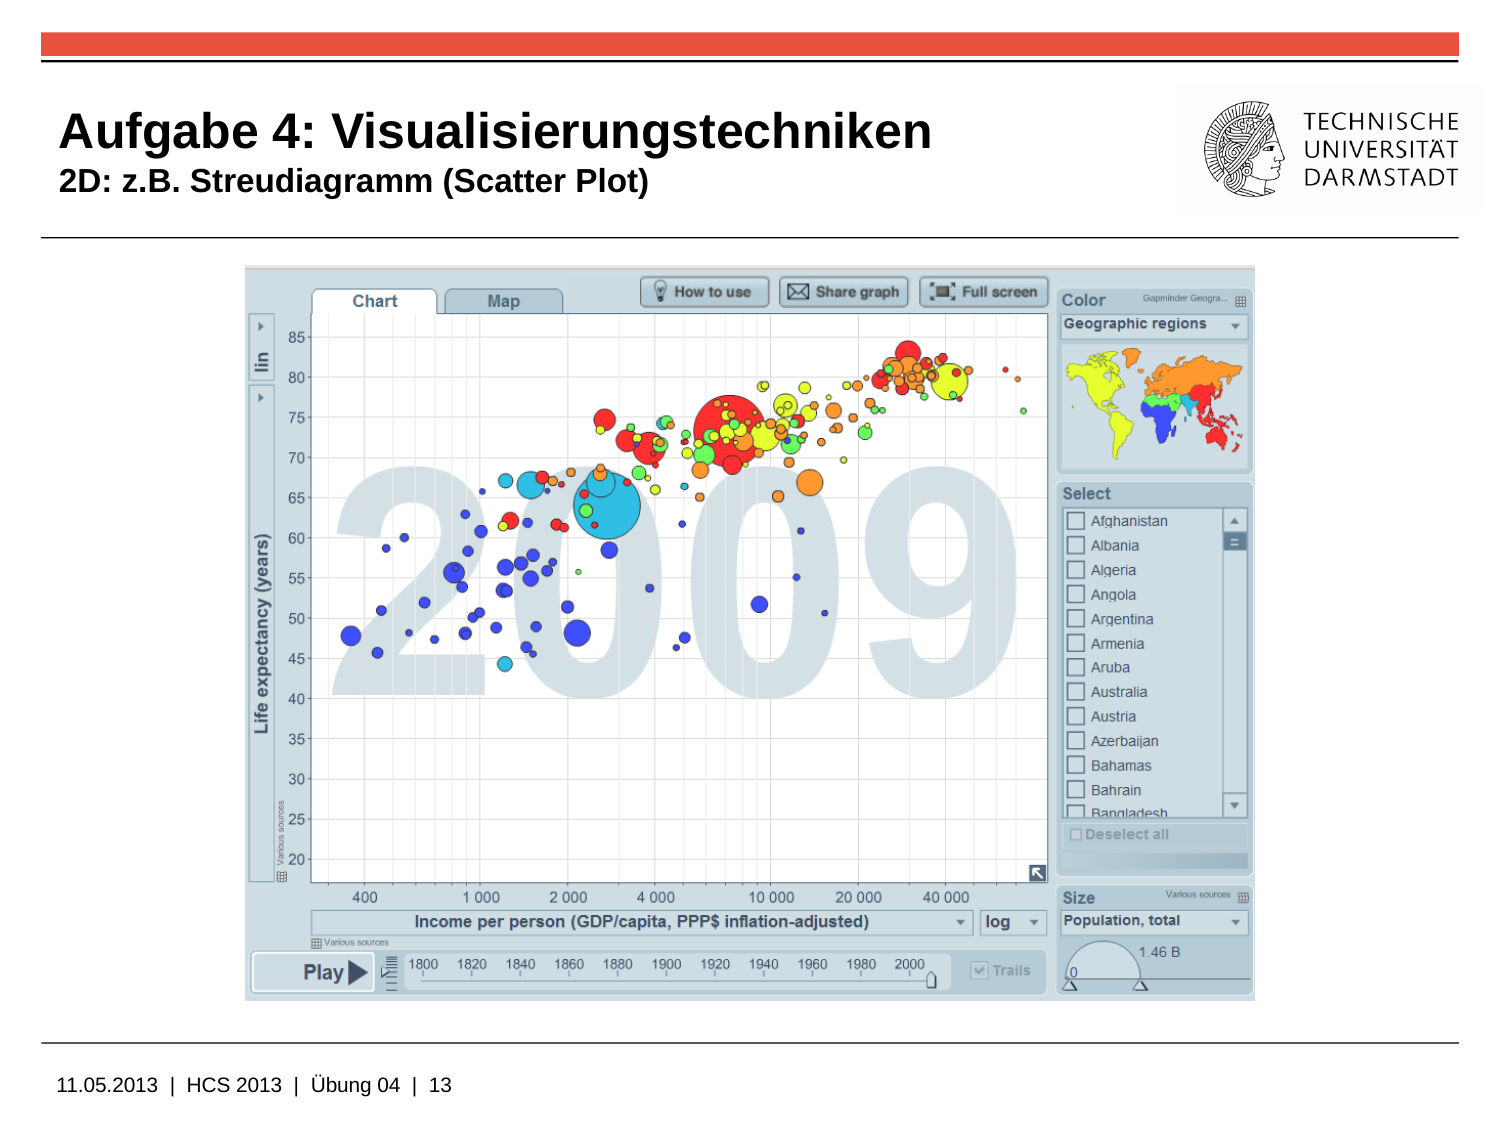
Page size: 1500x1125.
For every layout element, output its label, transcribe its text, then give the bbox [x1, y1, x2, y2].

title Aufgabe 4: Visualisierungstechniken 2D: z.B. Streudiagramm (Scatter Plot) [58, 79, 1149, 218]
picture [1175, 84, 1483, 214]
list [245, 265, 1255, 1001]
